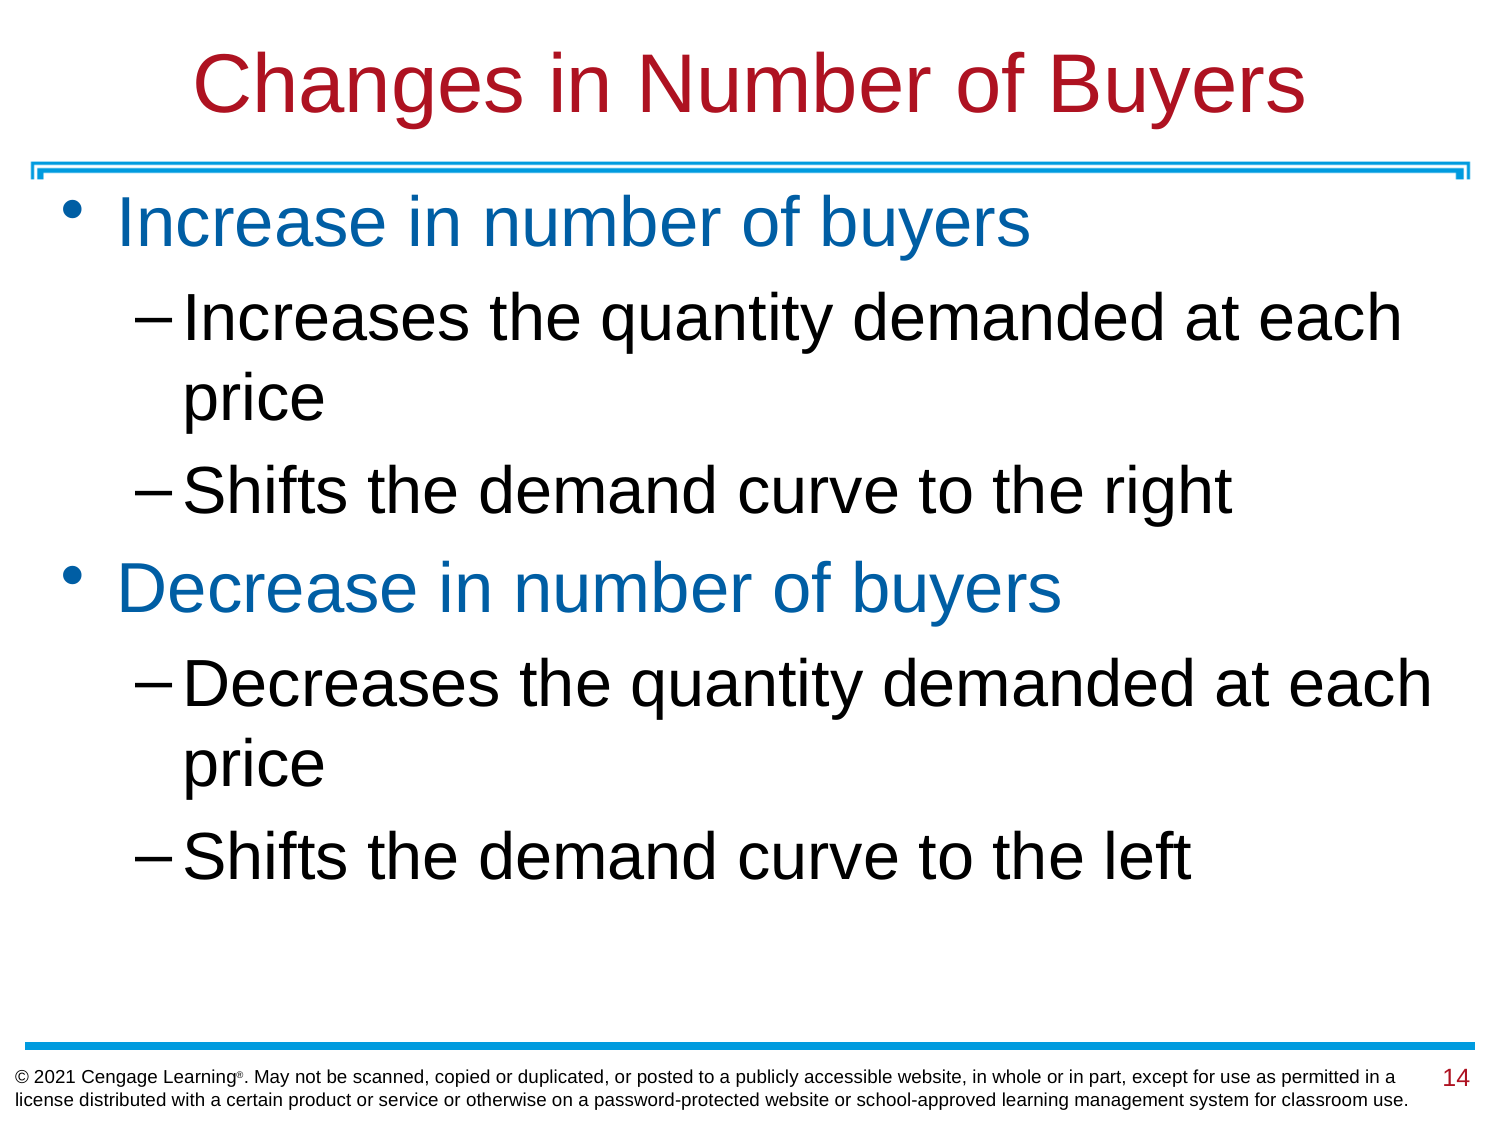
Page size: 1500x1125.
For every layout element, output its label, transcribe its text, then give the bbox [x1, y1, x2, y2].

text_box © 2021 Cengage Learning®. May not be scanned, copied or duplicated, or posted to a publicly accessible website, in whole or in part, except for use as permitted in a license distributed with a certain product or service or otherwise on a password-protected website or school-approved learning management system for classroom use. [0, 1049, 1425, 1125]
list Increase in number of buyers Increases the quantity demanded at each price Shifts the demand curve to the right Decrease in number of buyers Decreases the quantity demanded at each price Shifts the demand curve to the left [45, 168, 1455, 1053]
picture [25, 158, 1475, 186]
slide_number 14 [1425, 1052, 1500, 1117]
title Changes in Number of Buyers [0, 0, 1500, 158]
